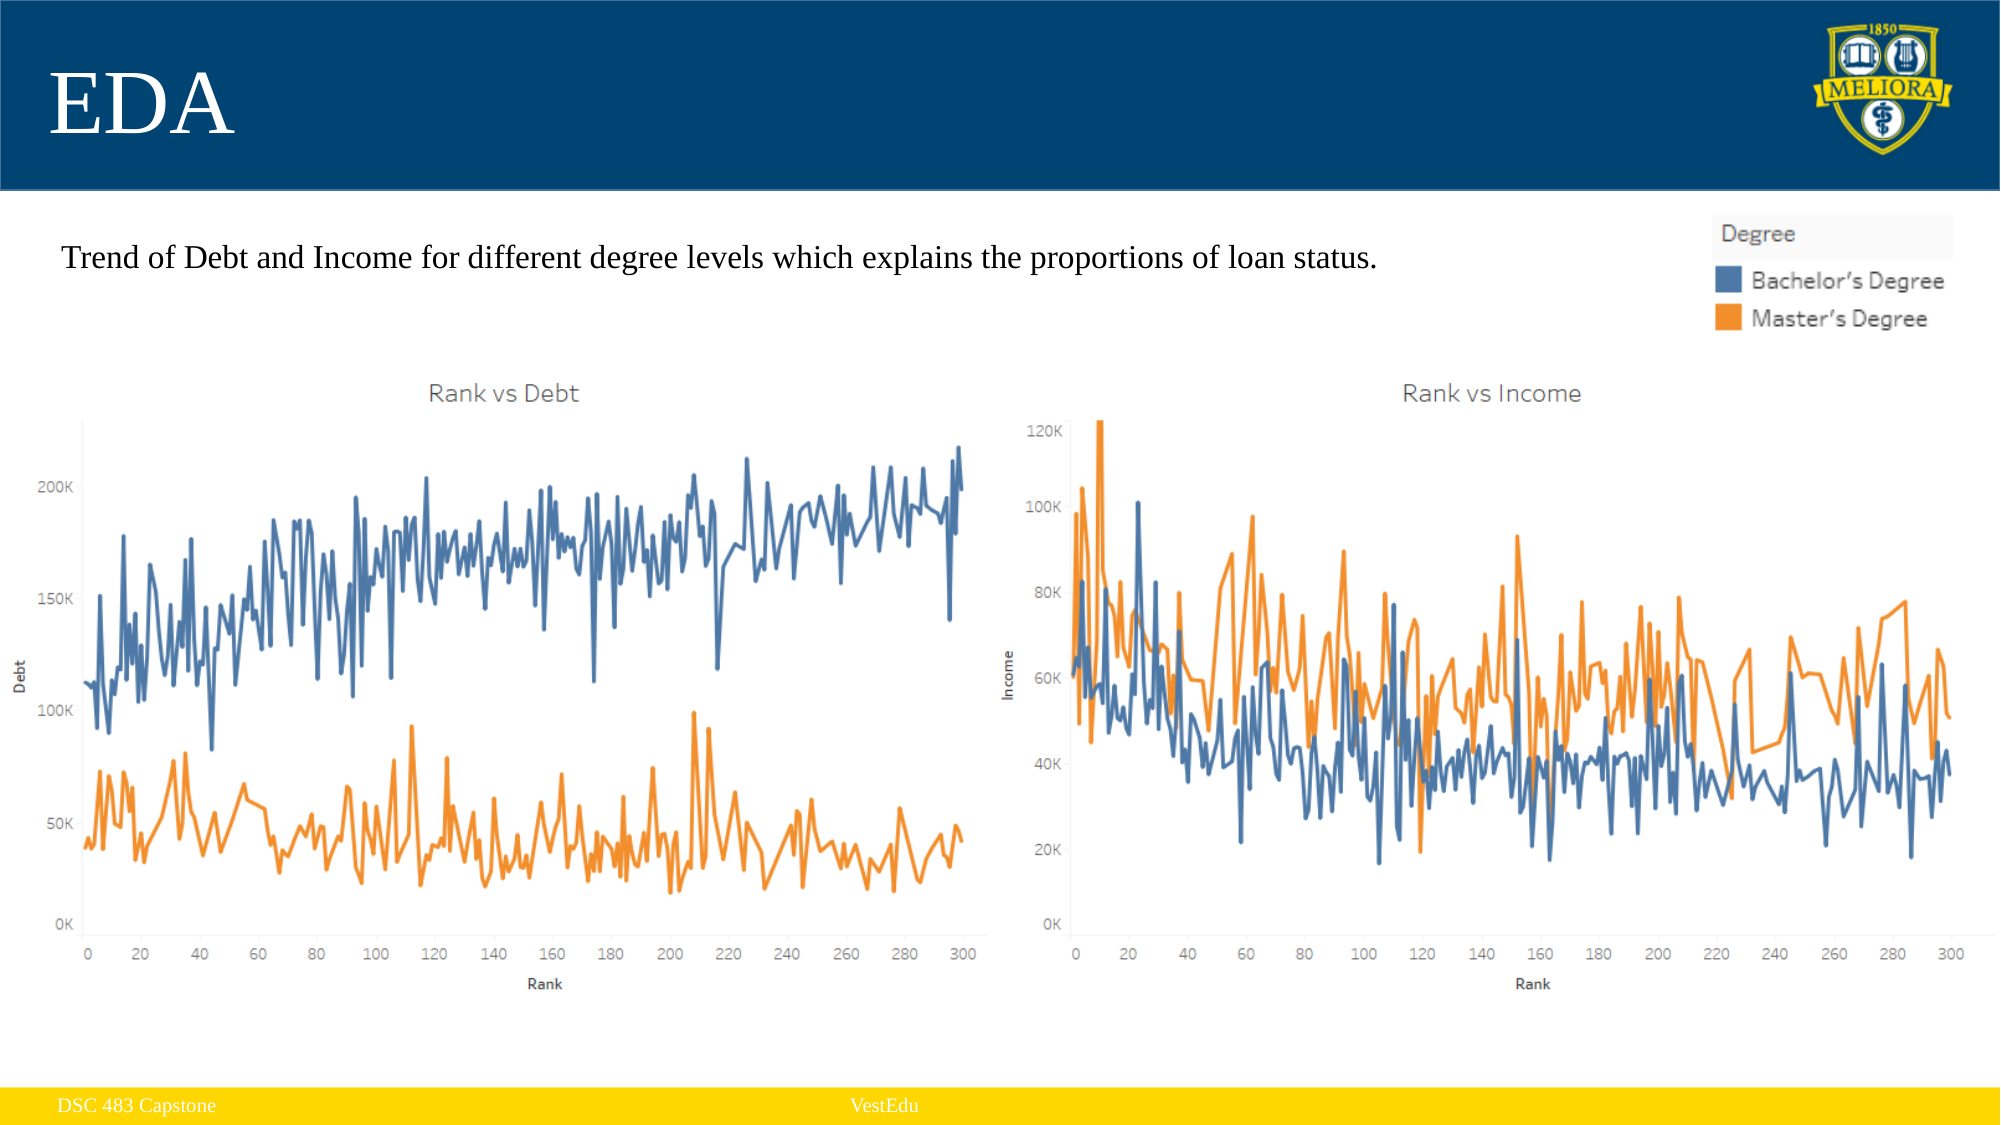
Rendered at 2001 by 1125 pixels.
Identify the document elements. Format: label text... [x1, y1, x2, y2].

picture [1751, 20, 2001, 169]
text_box [0, 0, 2000, 191]
text_box EDA [46, 38, 1751, 152]
picture [0, 367, 1996, 1003]
text_box Trend of Debt and Income for different degree levels which explains the proportions of loan status. [46, 227, 1711, 283]
picture [1711, 215, 1953, 336]
